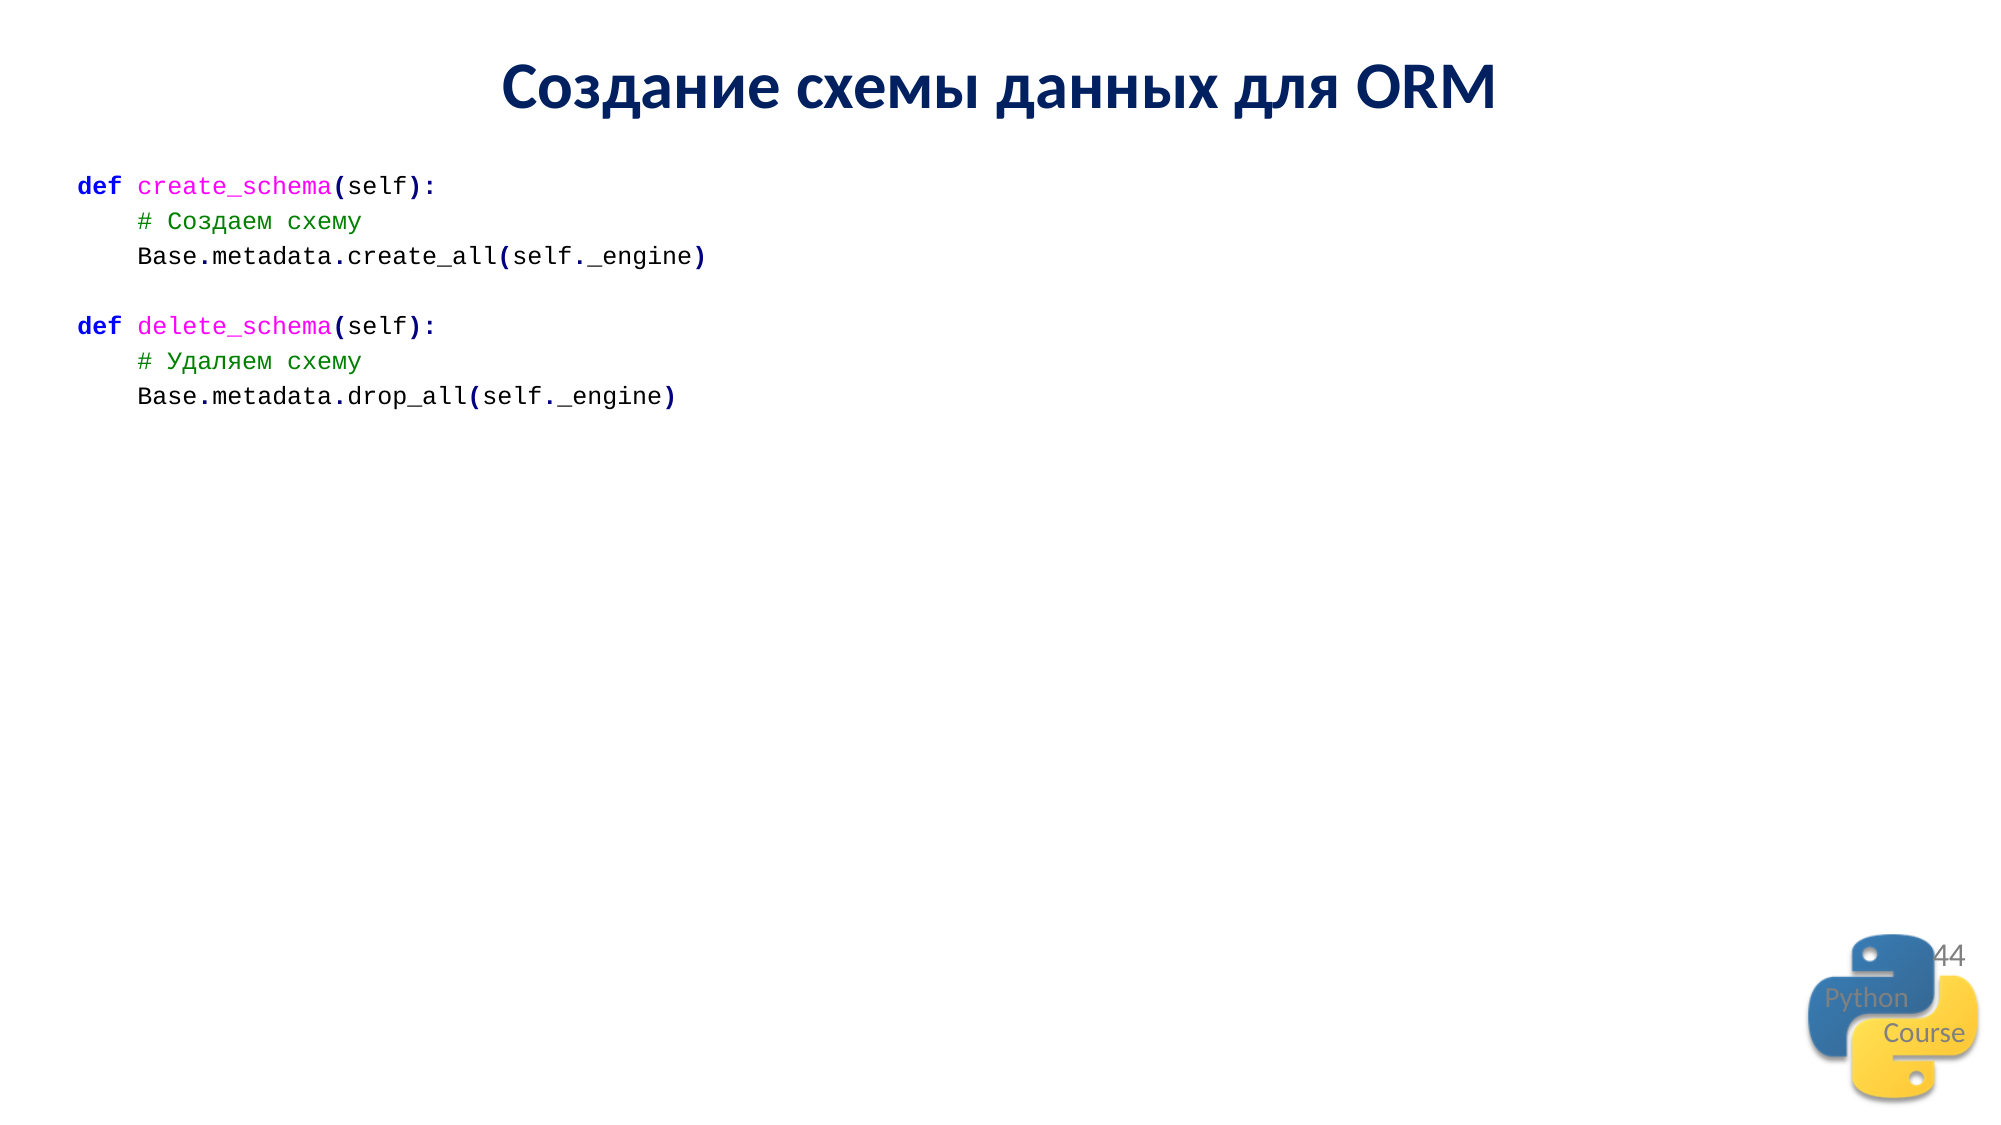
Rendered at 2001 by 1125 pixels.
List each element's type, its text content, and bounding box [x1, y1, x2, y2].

title Создание схемы данных для ORM [0, 34, 2000, 149]
picture [1801, 932, 1985, 1110]
picture [1936, 948, 1943, 958]
text_box def create_schema(self): # Создаем схему Base.metadata.create_all(self._engine) def delete_schema(self): # Удаляем схему Base.metadata.drop_all(self._engine) [62, 162, 1936, 1097]
